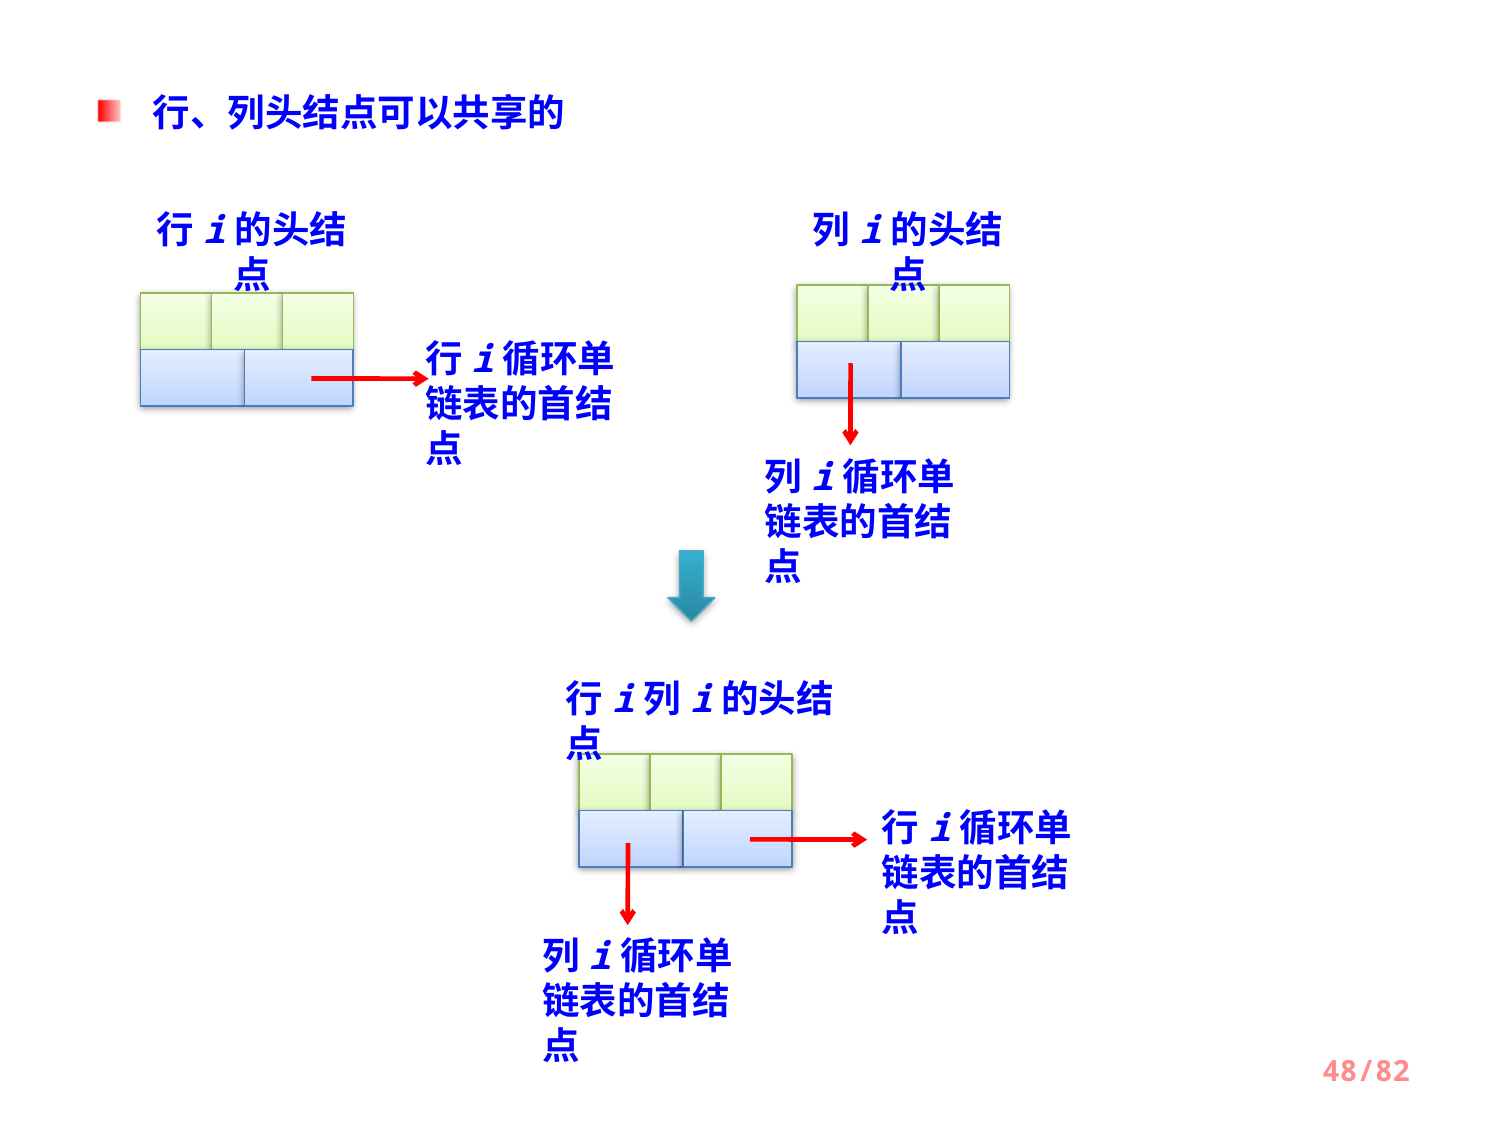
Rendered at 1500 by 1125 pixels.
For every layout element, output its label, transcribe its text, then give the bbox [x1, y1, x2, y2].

picture [96, 98, 124, 125]
slide_number 48/82 [1074, 1042, 1425, 1103]
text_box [749, 198, 1032, 549]
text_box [527, 550, 1114, 1032]
text_box 行、列头结点可以共享的 [81, 81, 621, 142]
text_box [128, 198, 657, 434]
